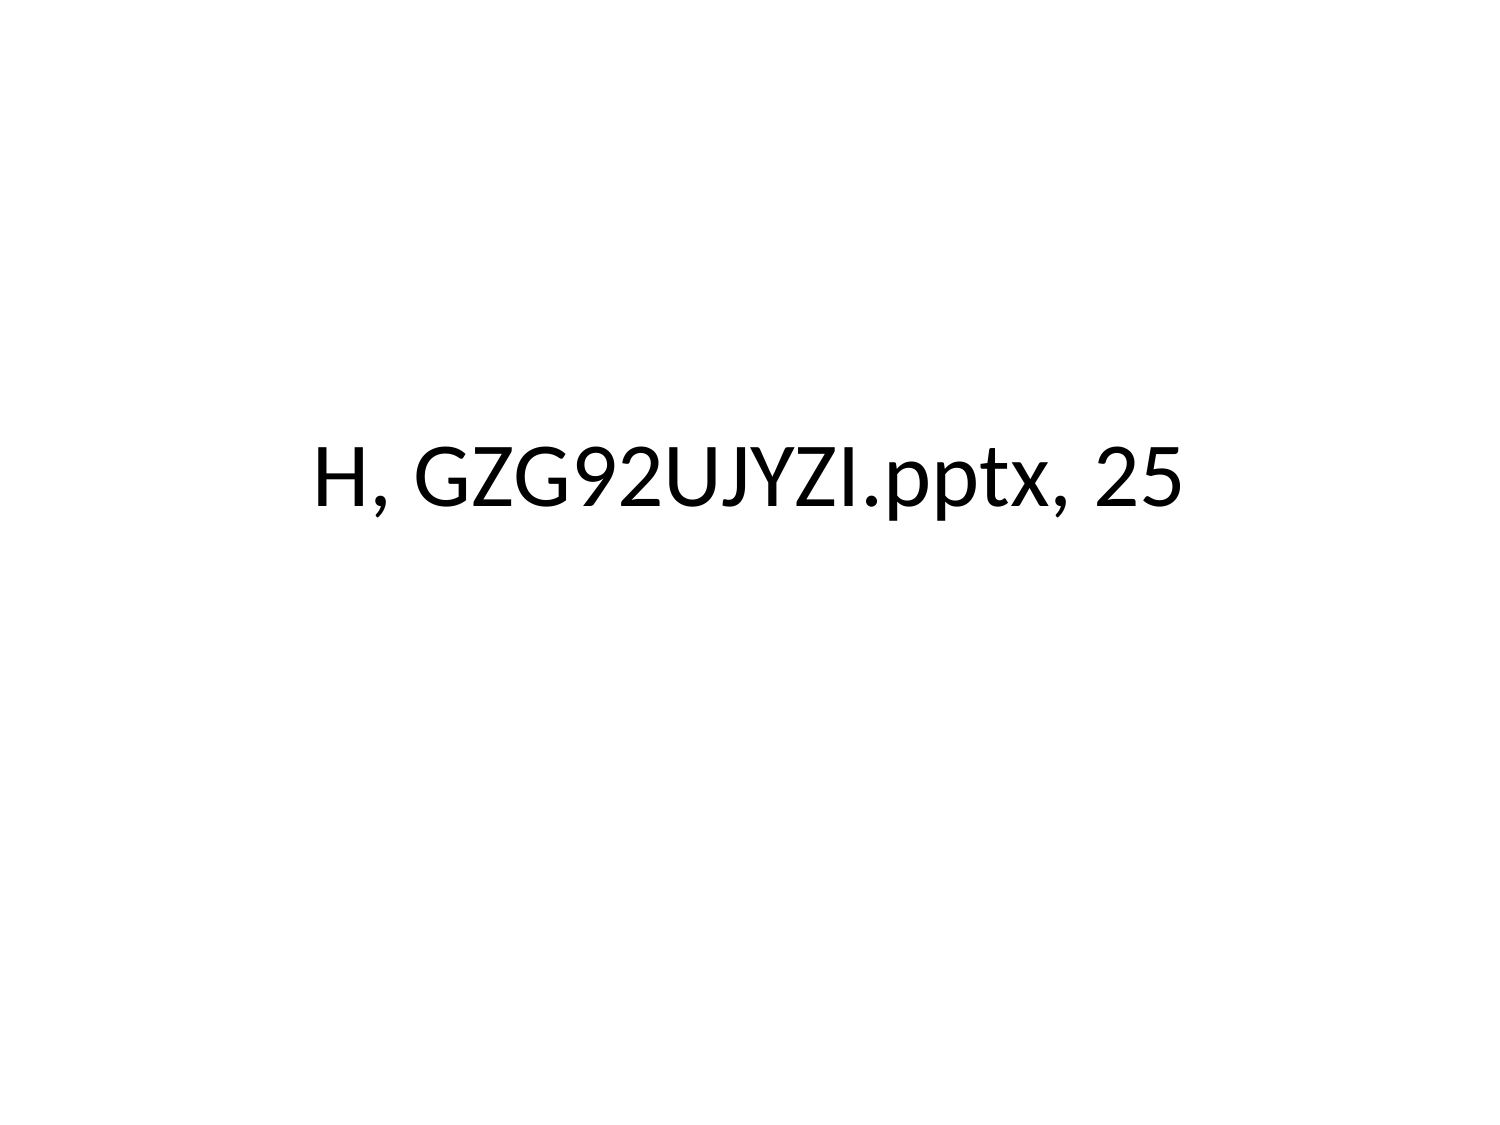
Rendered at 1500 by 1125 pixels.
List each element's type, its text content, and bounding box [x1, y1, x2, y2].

title H, GZG92UJYZI.pptx, 25 [112, 349, 1388, 591]
